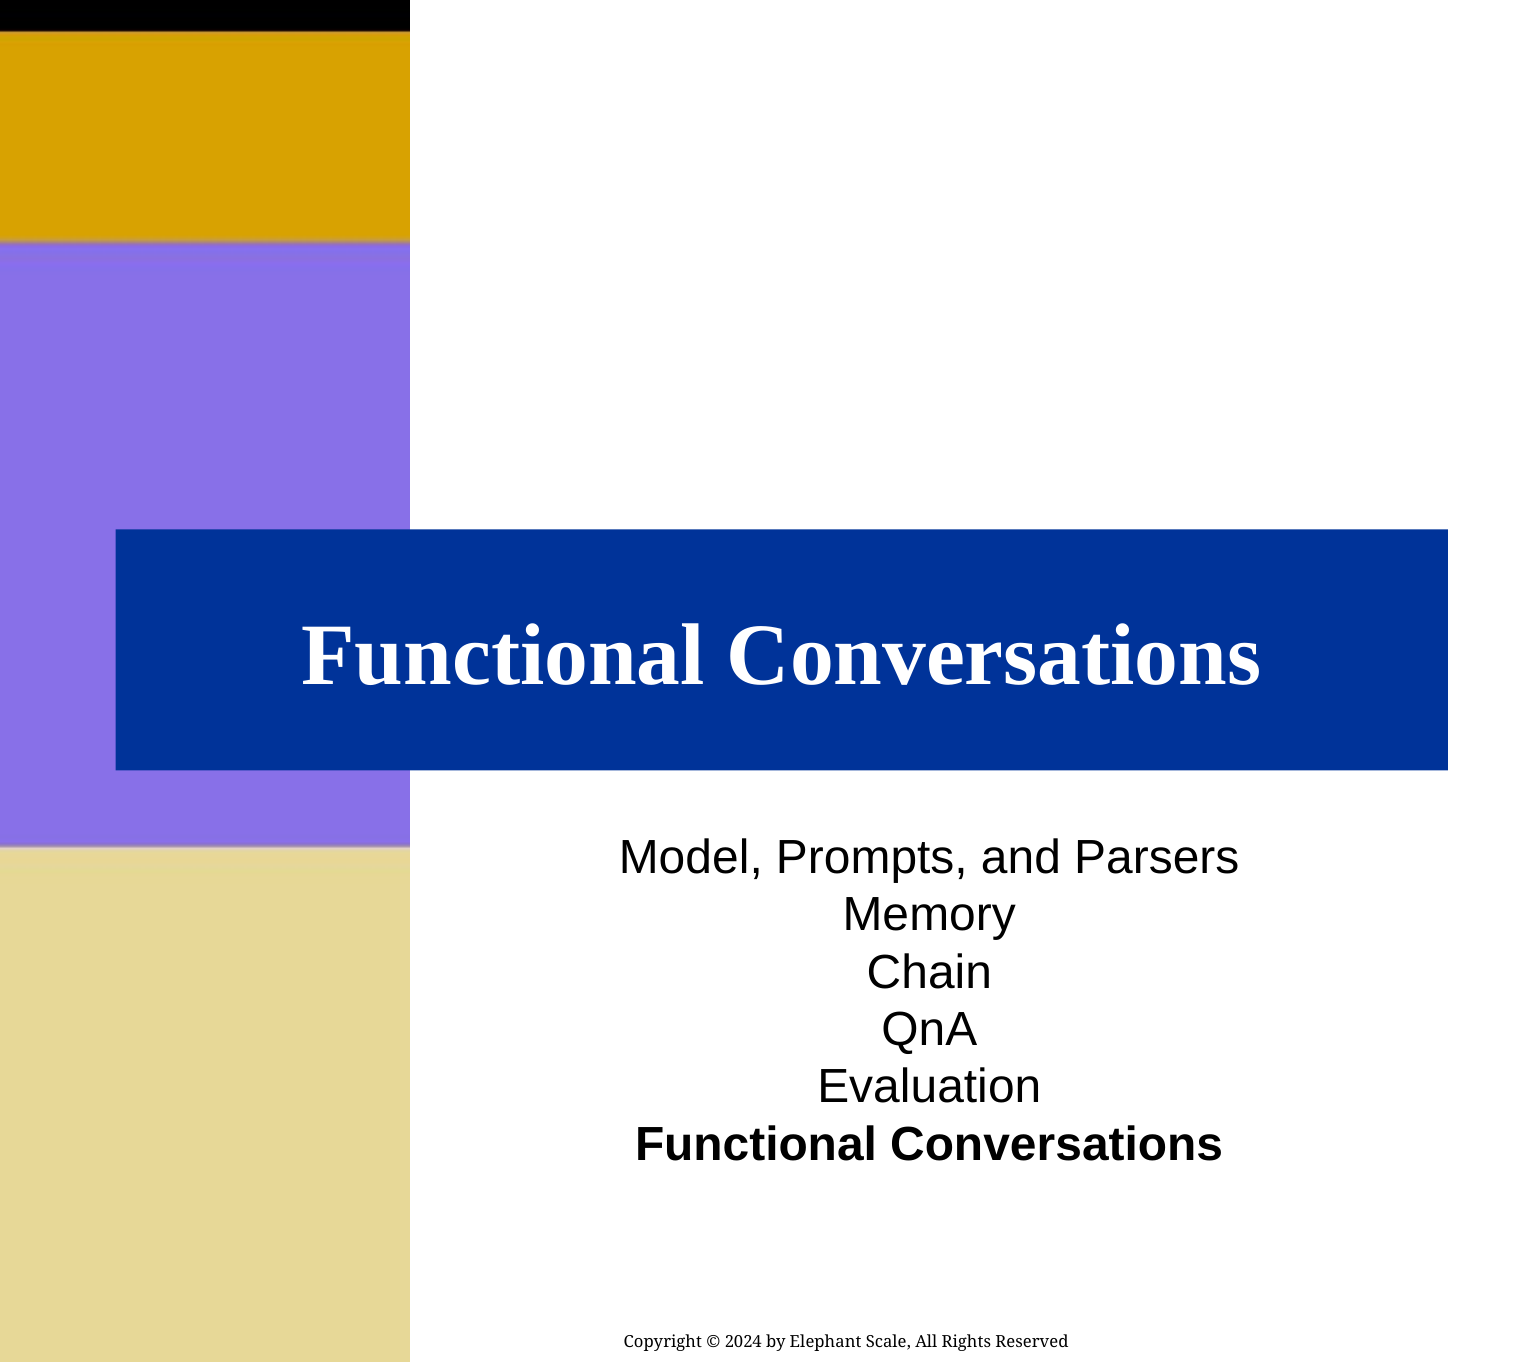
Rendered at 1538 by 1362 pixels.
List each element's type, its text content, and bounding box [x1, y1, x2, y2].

picture [0, 0, 410, 1362]
text_box Copyright © 2024 by Elephant Scale, All Rights Reserved [608, 1322, 1085, 1358]
title Functional Conversations [115, 529, 1449, 771]
subtitle Model, Prompts, and Parsers Memory Chain QnA Evaluation Functional Conversations [409, 817, 1450, 884]
